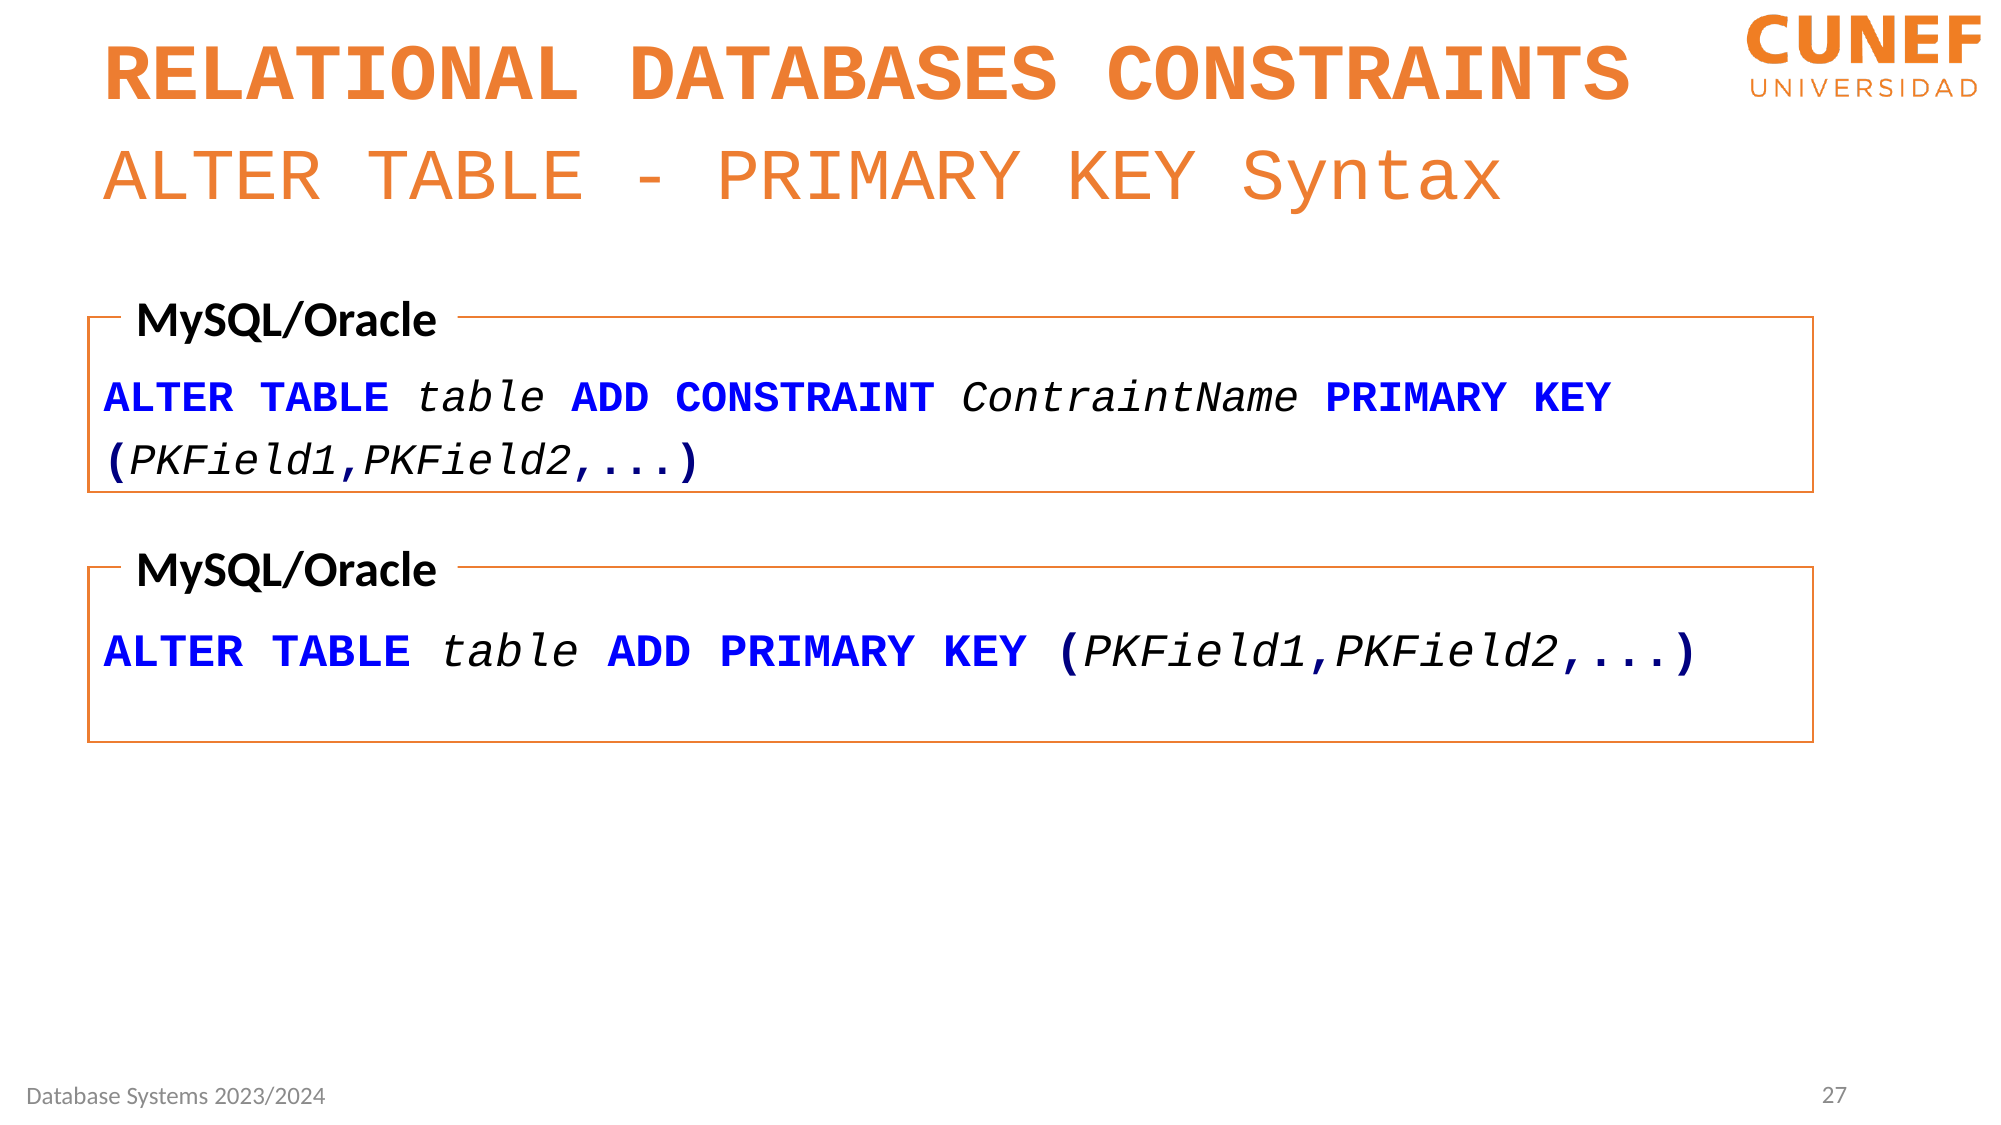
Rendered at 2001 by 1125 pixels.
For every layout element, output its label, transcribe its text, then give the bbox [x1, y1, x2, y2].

text_box ALTER TABLE table ADD CONSTRAINT ContraintName PRIMARY KEY (PKField1,PKField2,...) [87, 316, 1814, 493]
text_box MySQL/Oracle [121, 529, 458, 605]
text_box ALTER TABLE table ADD PRIMARY KEY (PKField1,PKField2,...) [87, 566, 1814, 743]
text_box MySQL/Oracle [121, 278, 458, 354]
slide_number 27 [1412, 1063, 1863, 1124]
footer Database Systems 2023/2024 [0, 1065, 353, 1125]
picture [1744, 12, 1981, 97]
text_box RELATIONAL DATABASES CONSTRAINTS [88, 22, 1847, 124]
text_box ALTER TABLE - PRIMARY KEY Syntax [88, 124, 1847, 228]
